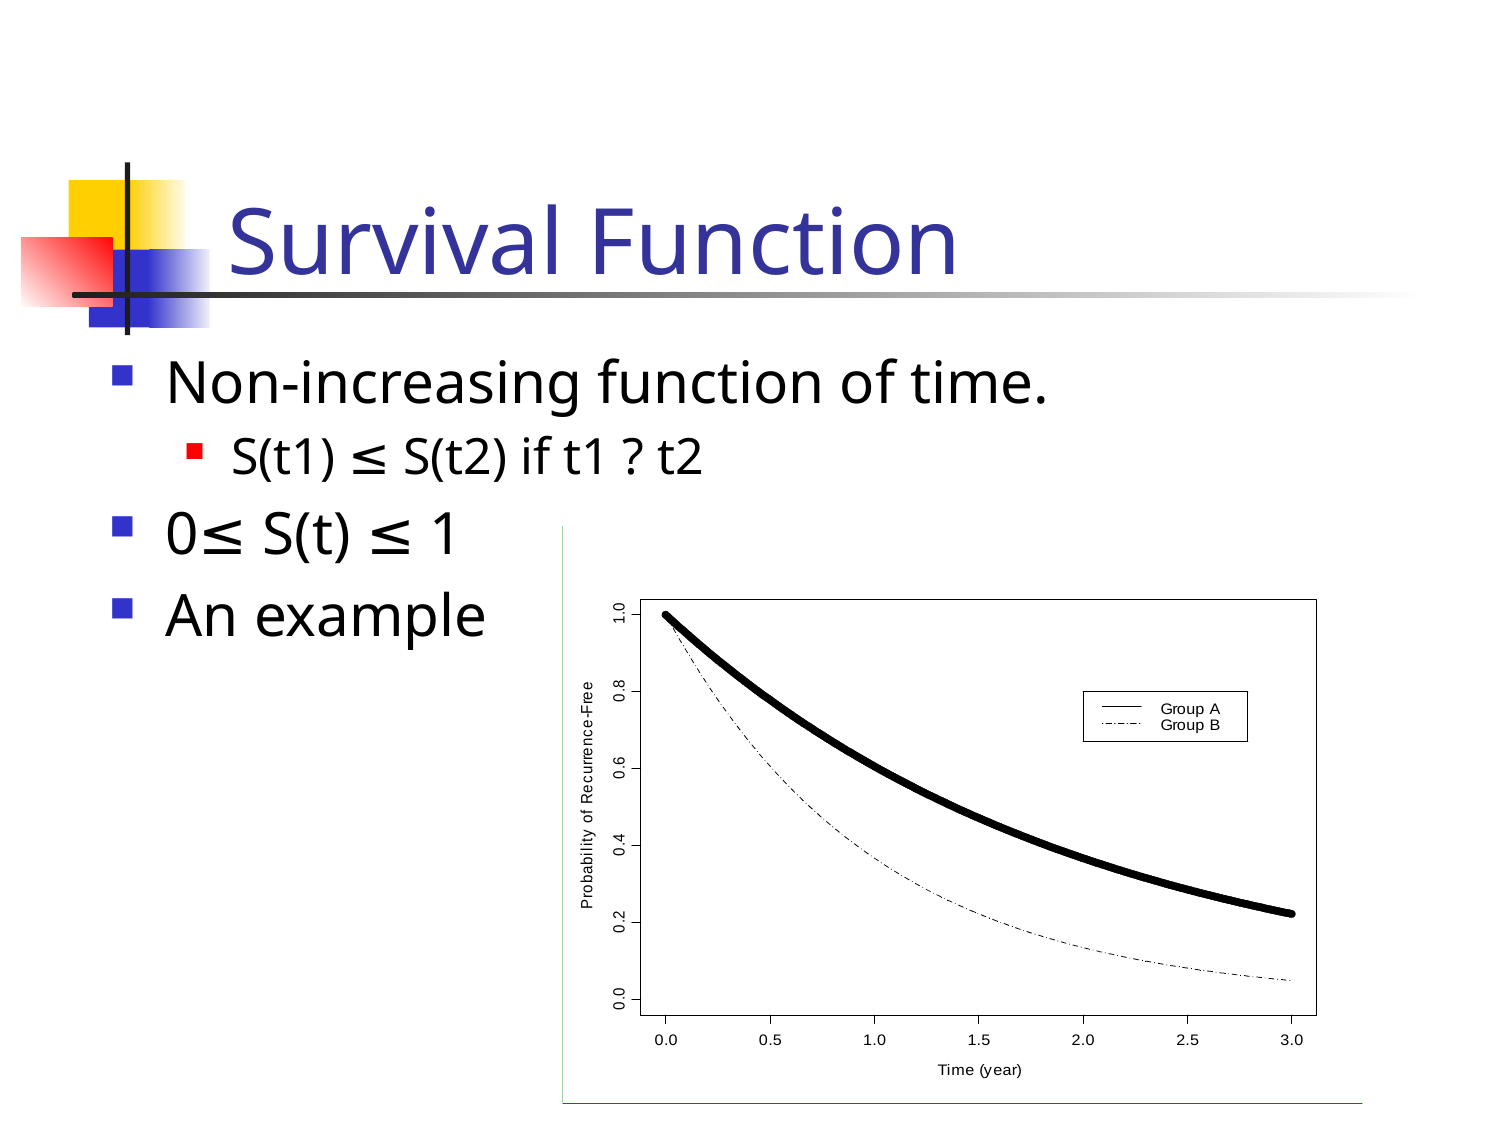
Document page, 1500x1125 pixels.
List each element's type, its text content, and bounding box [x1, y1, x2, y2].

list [562, 526, 1363, 1104]
title Survival Function [212, 112, 1500, 301]
list Non-increasing function of time. S(t1) ≤ S(t2) if t1 ? t2 0≤ S(t) ≤ 1 An example [94, 337, 1420, 1081]
